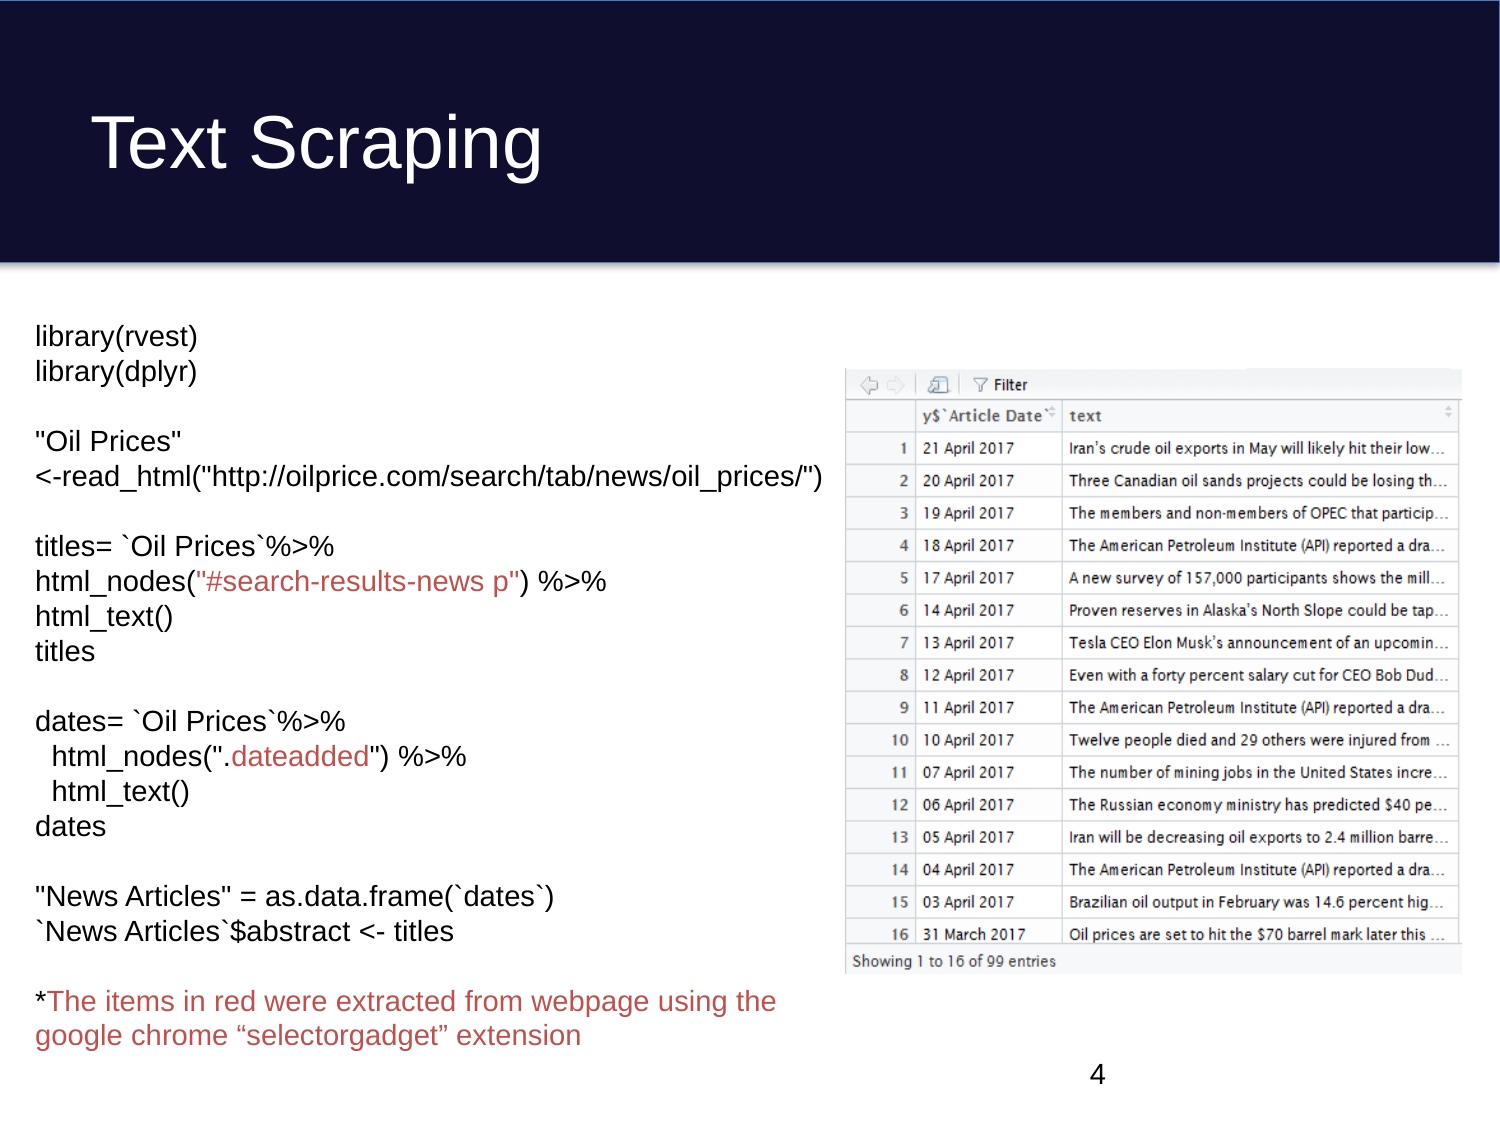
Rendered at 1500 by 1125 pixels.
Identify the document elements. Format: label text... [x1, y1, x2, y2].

title Text Scraping [75, 45, 1425, 233]
picture [844, 368, 1462, 974]
slide_number 4 [1074, 1042, 1425, 1103]
list library(rvest) library(dplyr) "Oil Prices" <-read_html("http://oilprice.com/search/tab/news/oil_prices/") titles= `Oil Prices`%>% html_nodes("#search-results-news p") %>% html_text() titles dates= `Oil Prices`%>% html_nodes(".dateadded") %>% html_text() dates "News Articles" = as.data.frame(`dates`) `News Articles`$abstract <- titles *The items in red were extracted from webpage using the google chrome “selectorgadget” extension [20, 310, 881, 1103]
